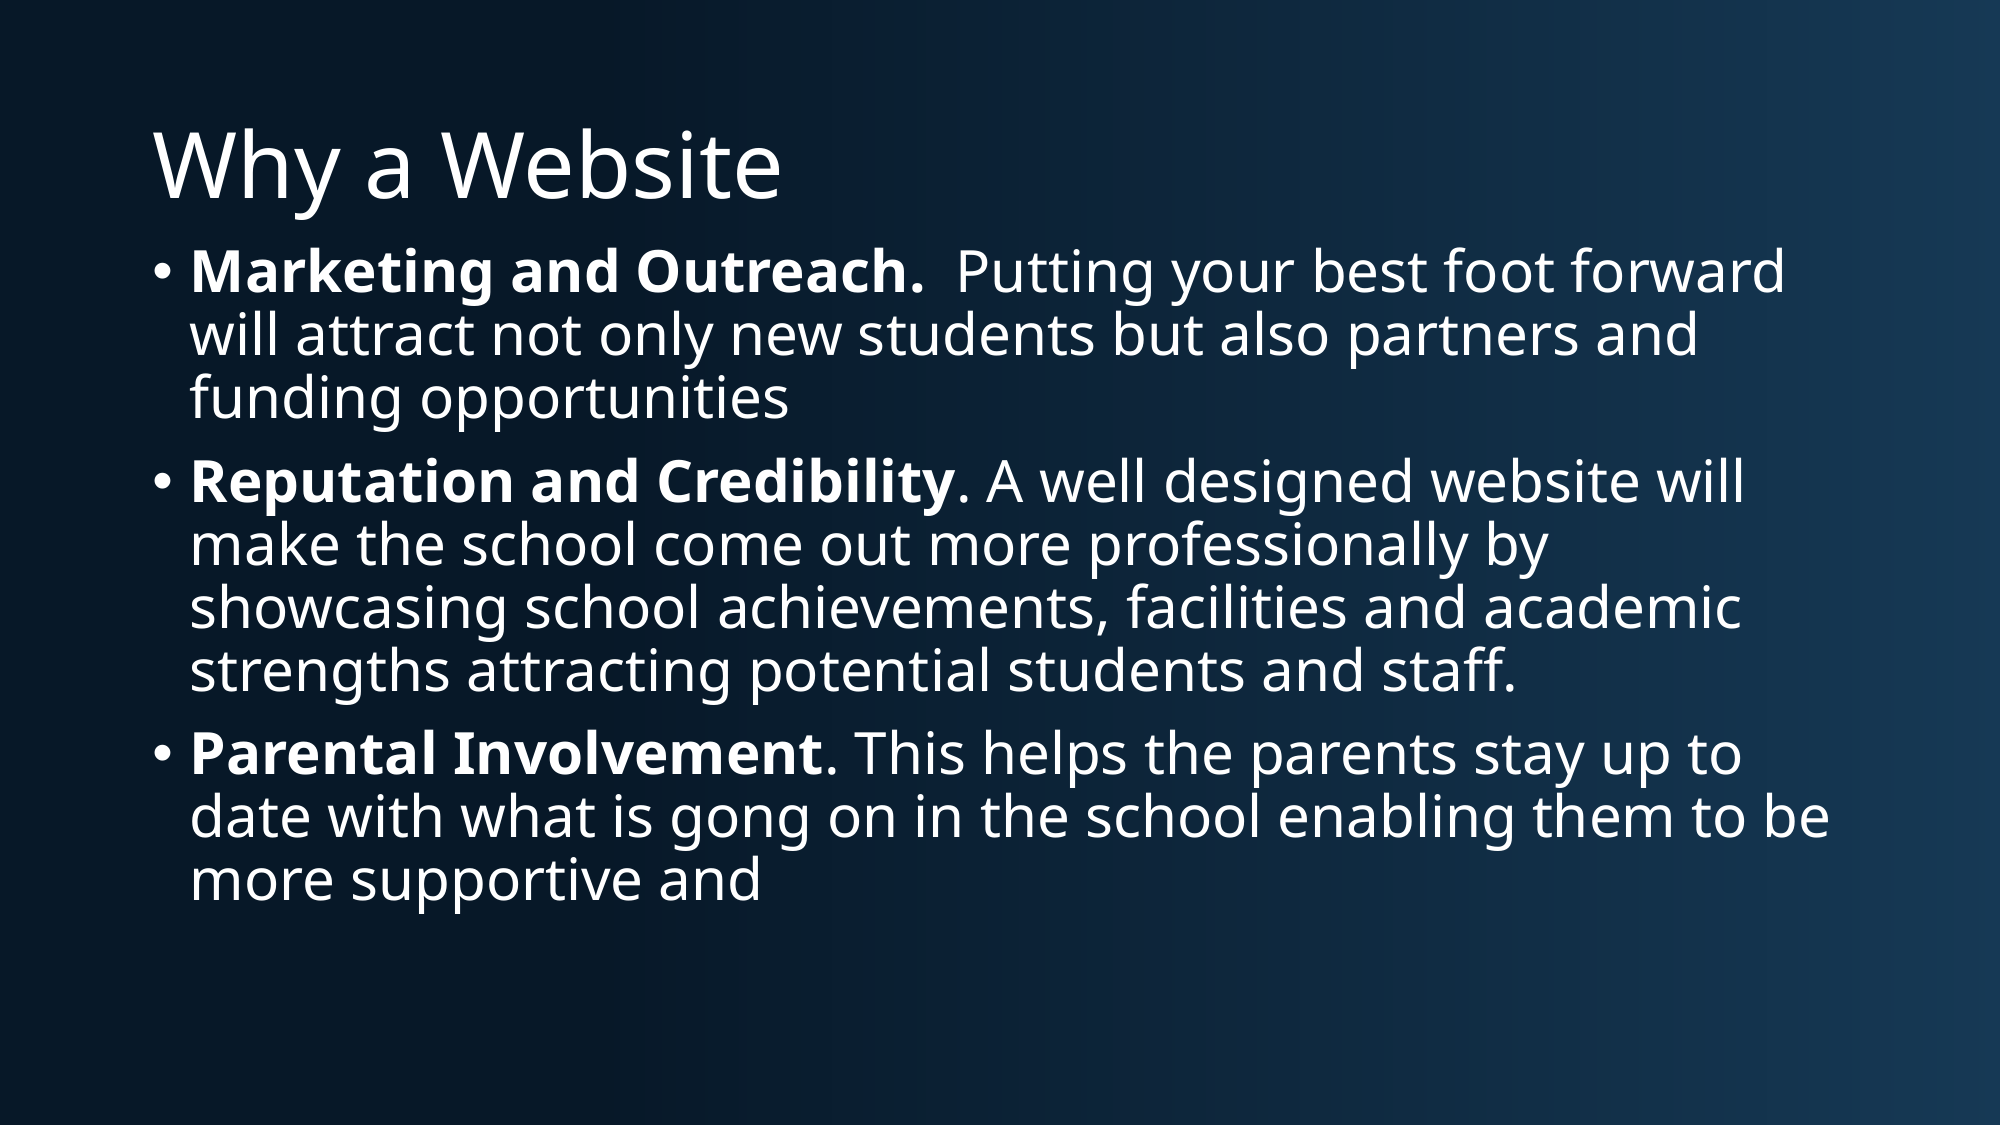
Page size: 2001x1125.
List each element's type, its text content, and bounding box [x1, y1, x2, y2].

list Marketing and Outreach. Putting your best foot forward will attract not only new students but also partners and funding opportunities Reputation and Credibility. A well designed website will make the school come out more professionally by showcasing school achievements, facilities and academic strengths attracting potential students and staff. Parental Involvement. This helps the parents stay up to date with what is gong on in the school enabling them to be more supportive and [137, 234, 1863, 1014]
title Why a Website [137, 59, 1863, 234]
